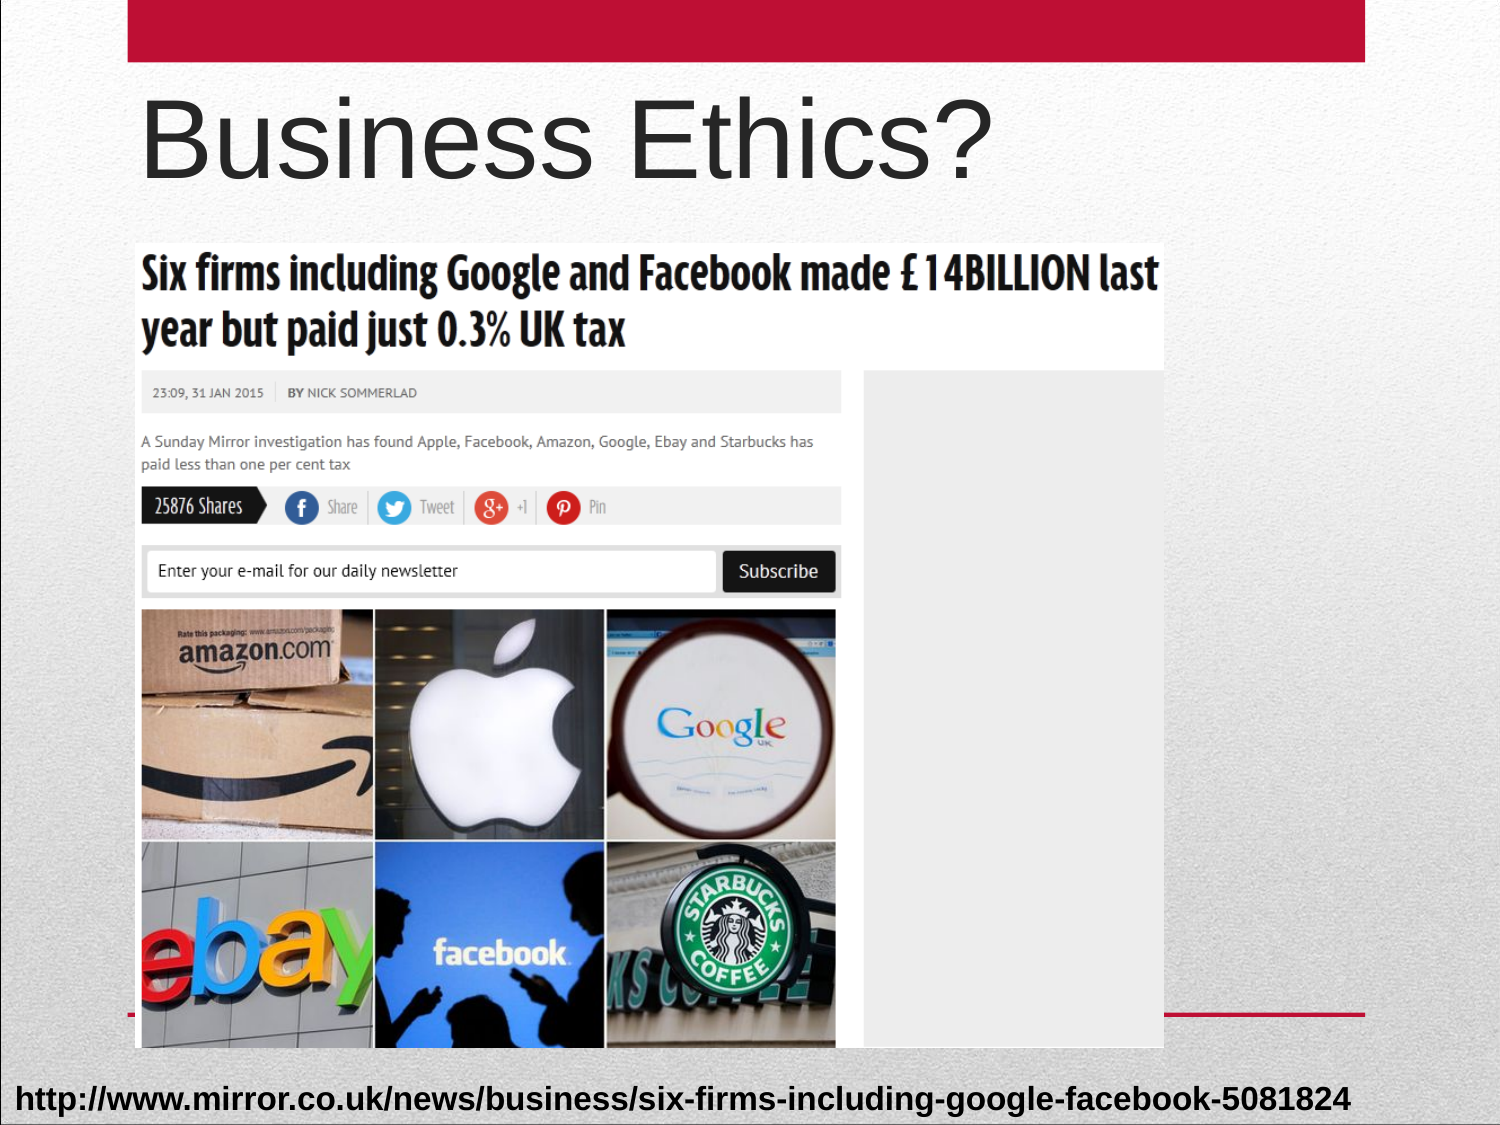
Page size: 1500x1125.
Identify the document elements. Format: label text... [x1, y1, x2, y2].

picture [0, 0, 1500, 1069]
title Business Ethics? [123, 77, 1237, 209]
text_box http://www.mirror.co.uk/news/business/six-firms-including-google-facebook-5081824 [0, 1069, 1500, 1125]
